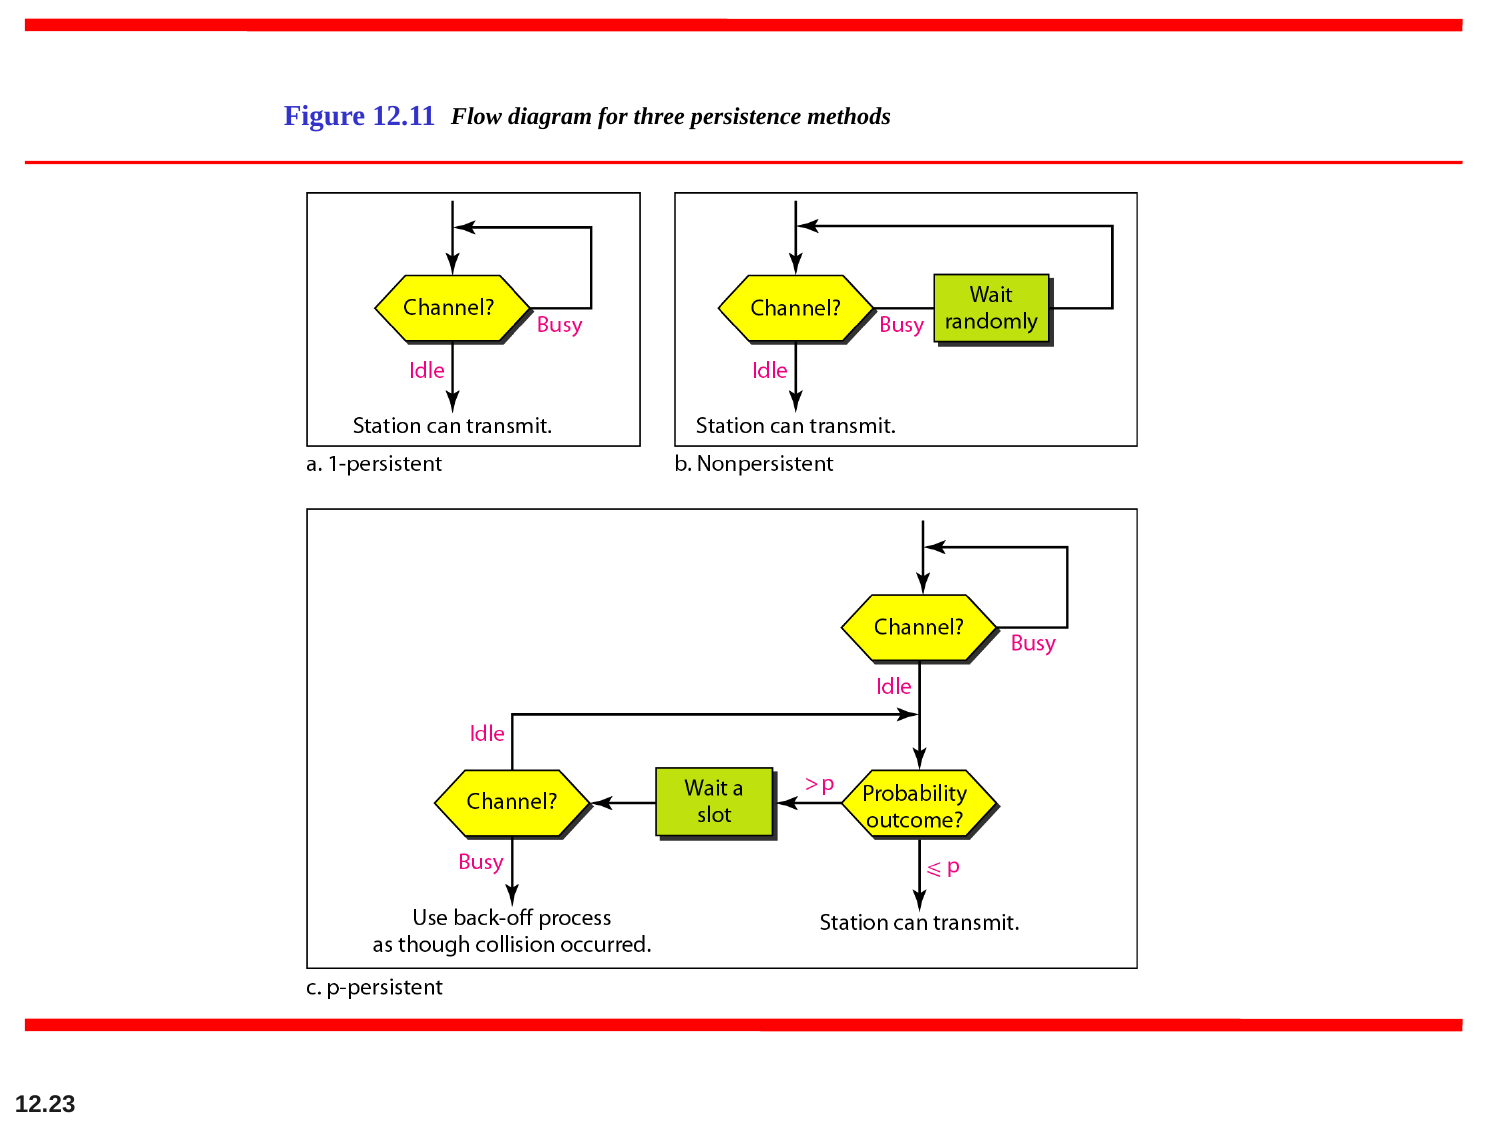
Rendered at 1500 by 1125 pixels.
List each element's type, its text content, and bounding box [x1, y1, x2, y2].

slide_number 12. [0, 1049, 313, 1125]
picture [306, 192, 1138, 1001]
text_box Figure 12.11 Flow diagram for three persistence methods [269, 62, 907, 138]
